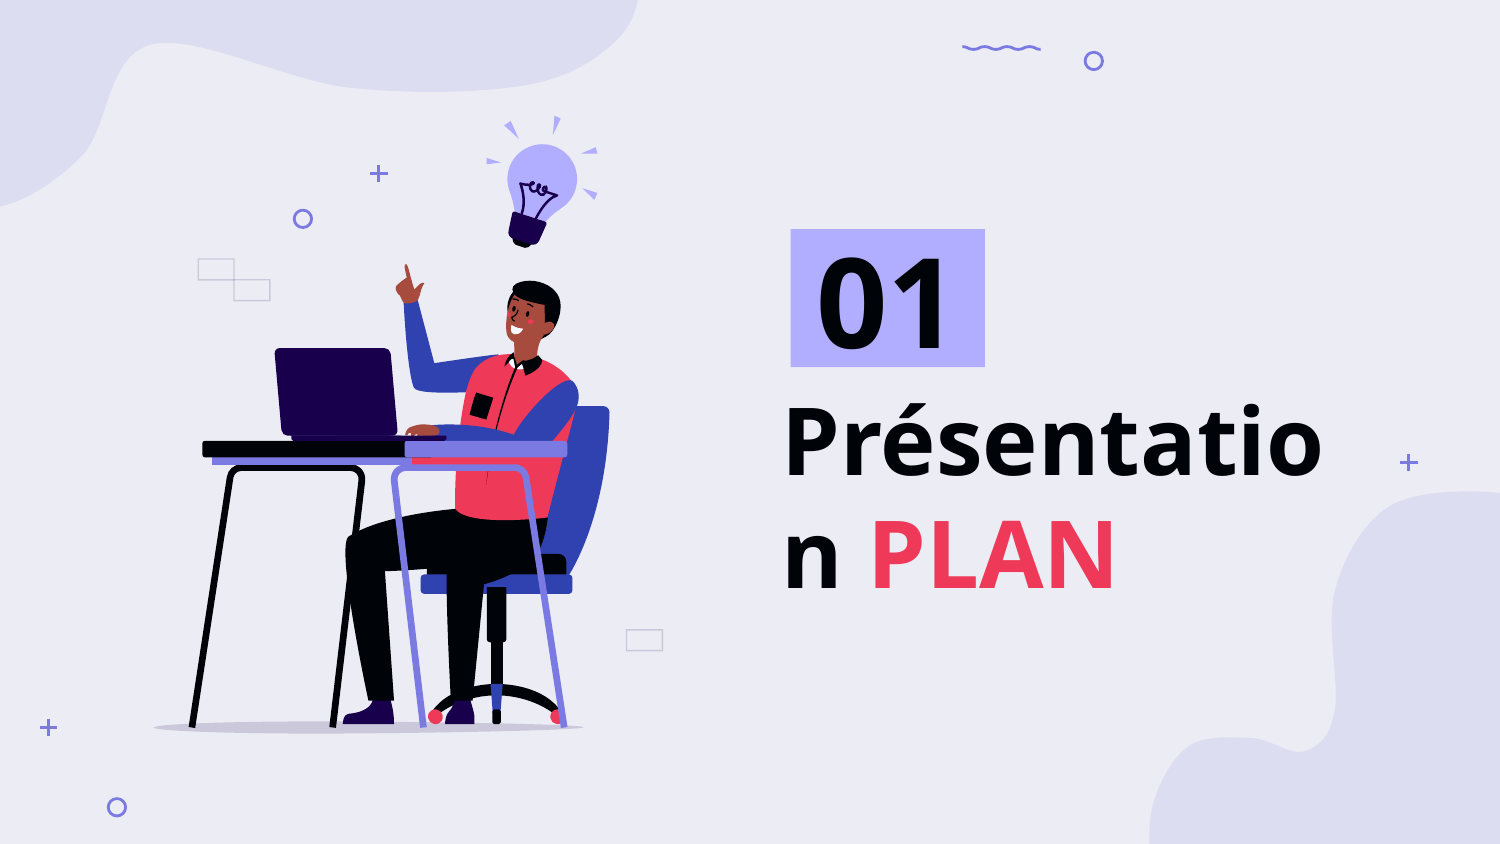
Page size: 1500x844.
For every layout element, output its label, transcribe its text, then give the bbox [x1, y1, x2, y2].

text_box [153, 115, 664, 734]
title Présentation PLAN [766, 367, 1375, 615]
title 01 [790, 229, 985, 368]
